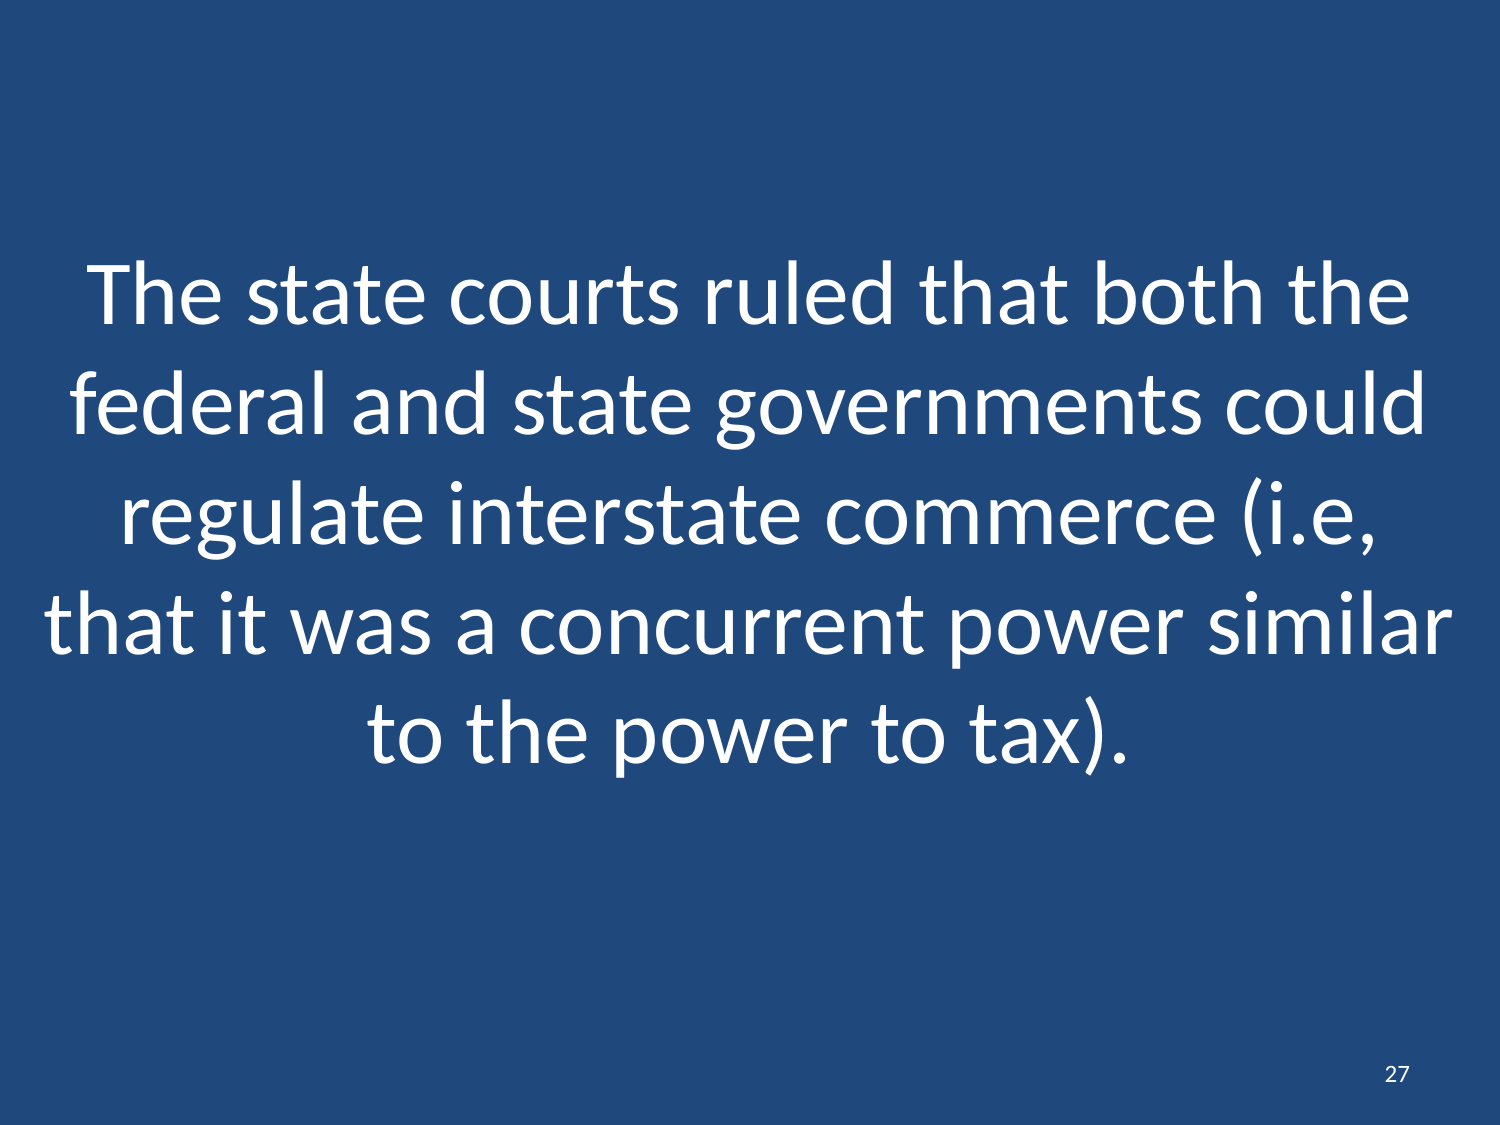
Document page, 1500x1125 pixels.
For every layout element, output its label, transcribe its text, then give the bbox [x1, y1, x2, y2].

title The state courts ruled that both the federal and state governments could regulate interstate commerce (i.e, that it was a concurrent power similar to the power to tax). [24, 24, 1475, 1100]
slide_number 27 [1074, 1042, 1425, 1103]
